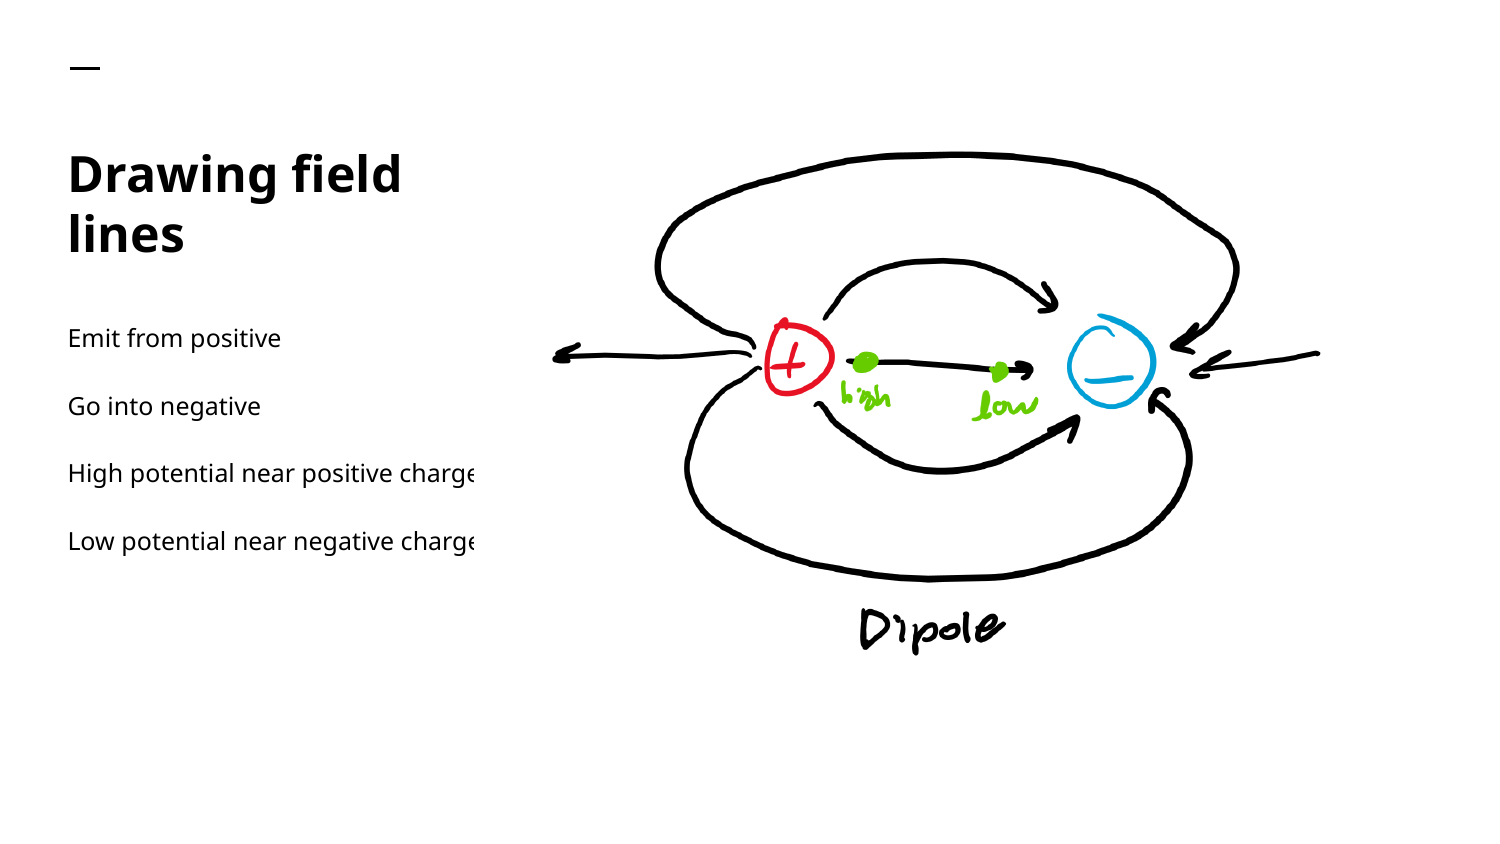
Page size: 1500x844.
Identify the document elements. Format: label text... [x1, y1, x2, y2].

list Emit from positive Go into negative High potential near positive charge Low potential near negative charge [52, 302, 514, 764]
title Drawing field lines [52, 153, 469, 278]
picture [474, 110, 1412, 680]
